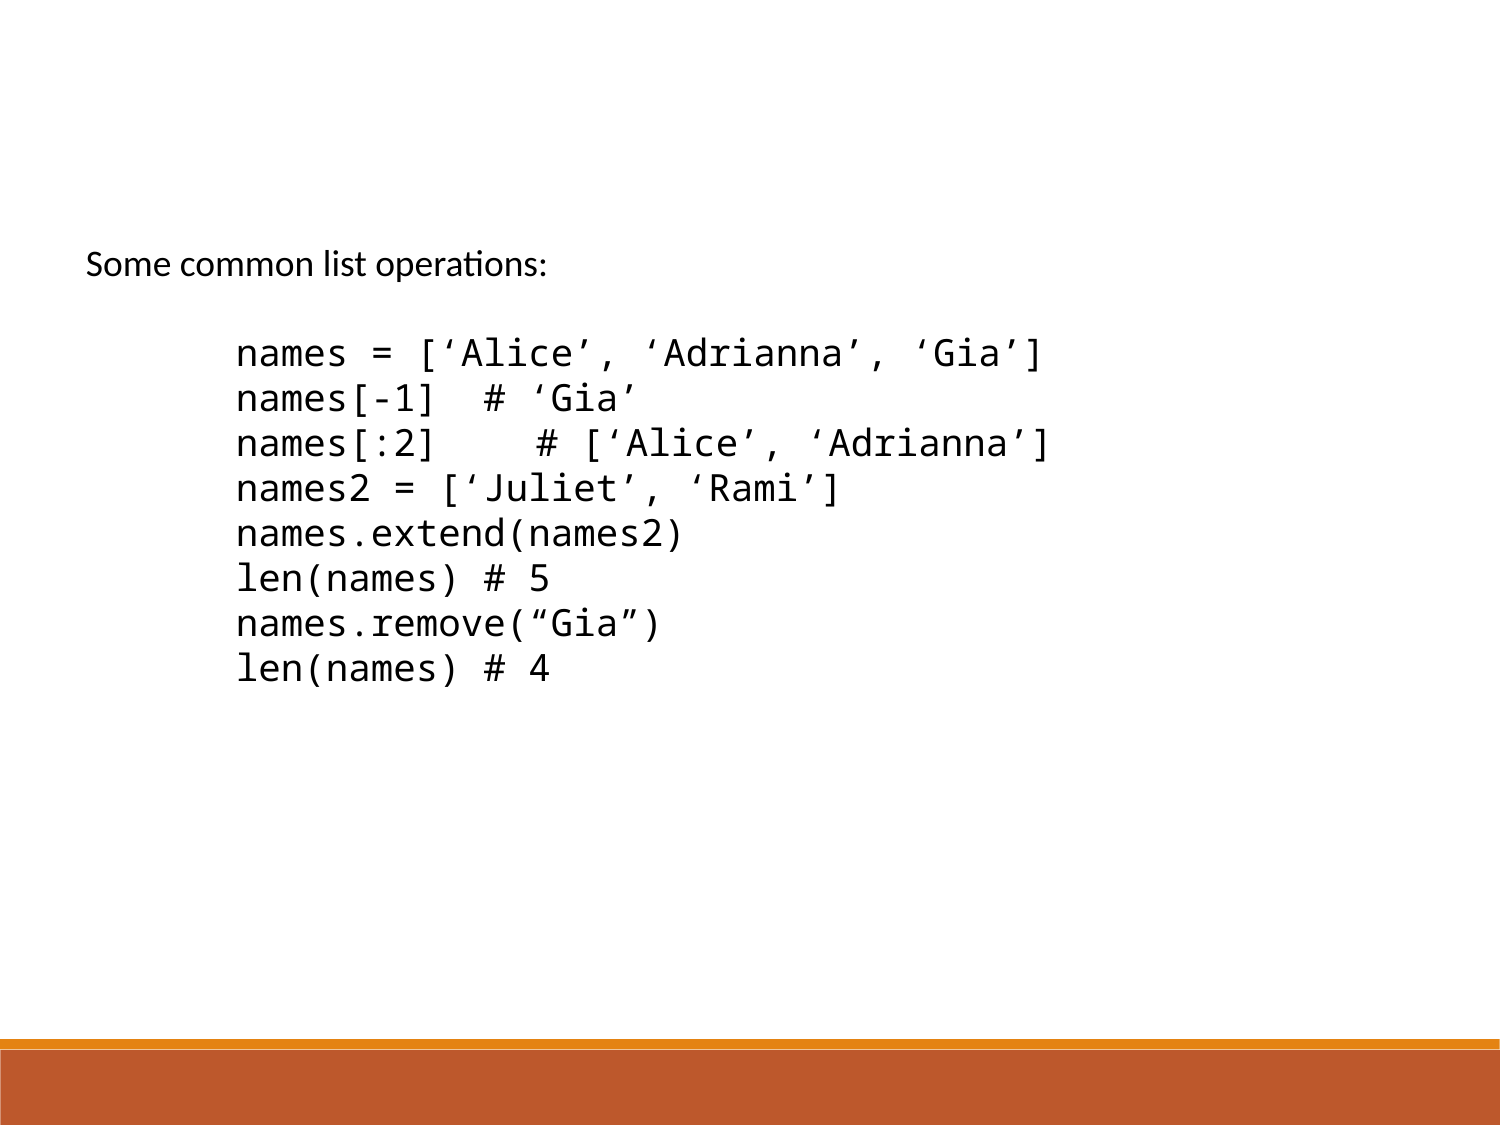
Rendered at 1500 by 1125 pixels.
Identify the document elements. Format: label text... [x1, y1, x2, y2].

text_box Some common list operations: names = [‘Alice’, ‘Adrianna’, ‘Gia’] names[-1] # ‘Gia’ names[:2] # [‘Alice’, ‘Adrianna’] names2 = [‘Juliet’, ‘Rami’] names.extend(names2) len(names) # 5 names.remove(“Gia”) len(names) # 4 [70, 231, 1429, 832]
